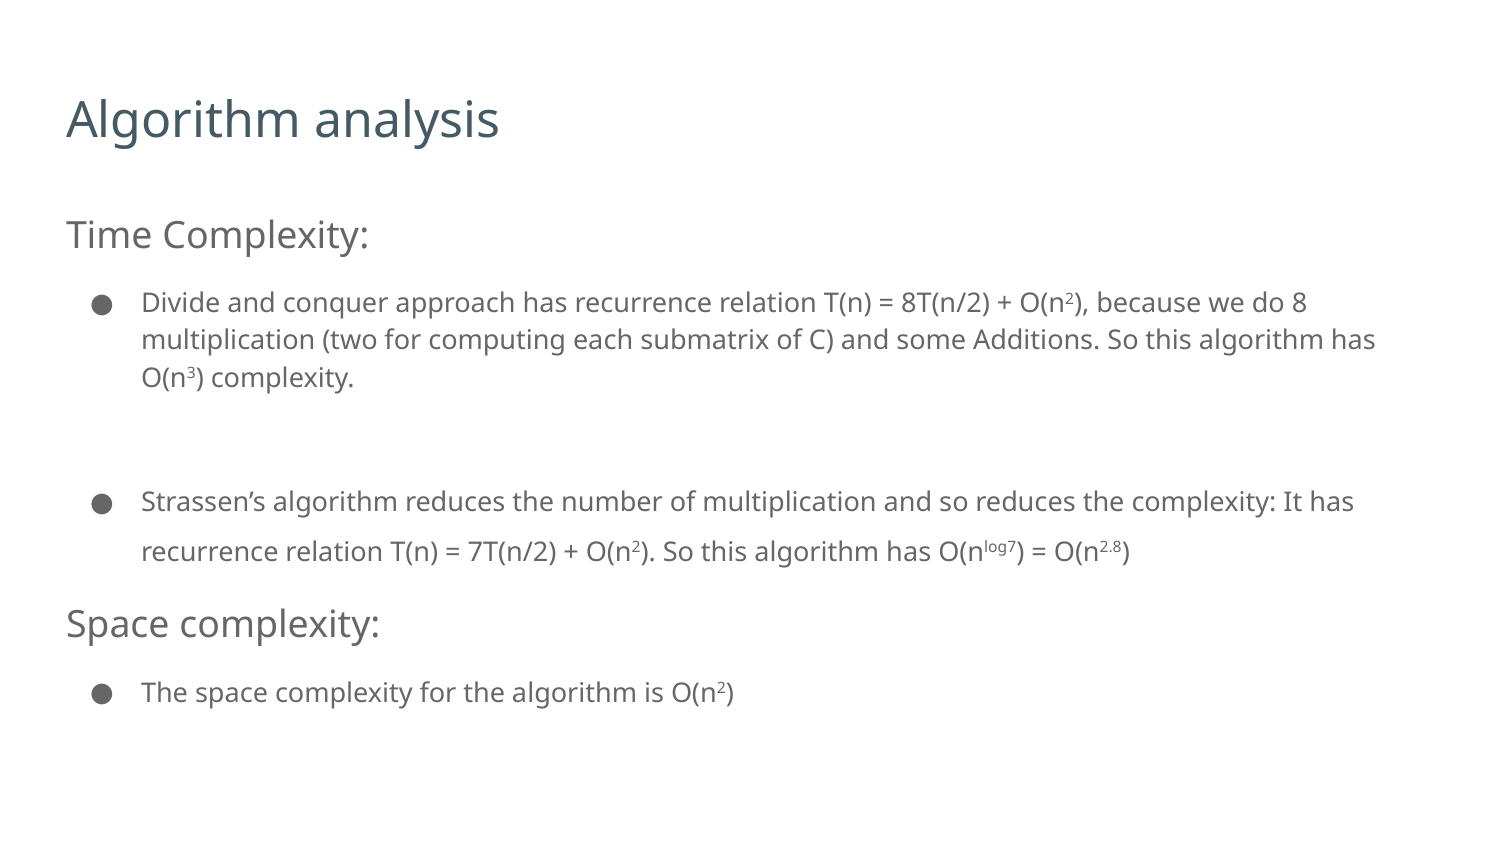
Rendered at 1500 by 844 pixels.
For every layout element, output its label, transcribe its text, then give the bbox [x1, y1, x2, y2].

title Algorithm analysis [51, 72, 1449, 167]
list Time Complexity: Divide and conquer approach has recurrence relation T(n) = 8T(n/2) + O(n2), because we do 8 multiplication (two for computing each submatrix of C) and some Additions. So this algorithm has O(n3) complexity. Strassen’s algorithm reduces the number of multiplication and so reduces the complexity: It has recurrence relation T(n) = 7T(n/2) + O(n2). So this algorithm has O(nlog7) = O(n2.8) Space complexity: The space complexity for the algorithm is O(n2) [51, 189, 1449, 750]
